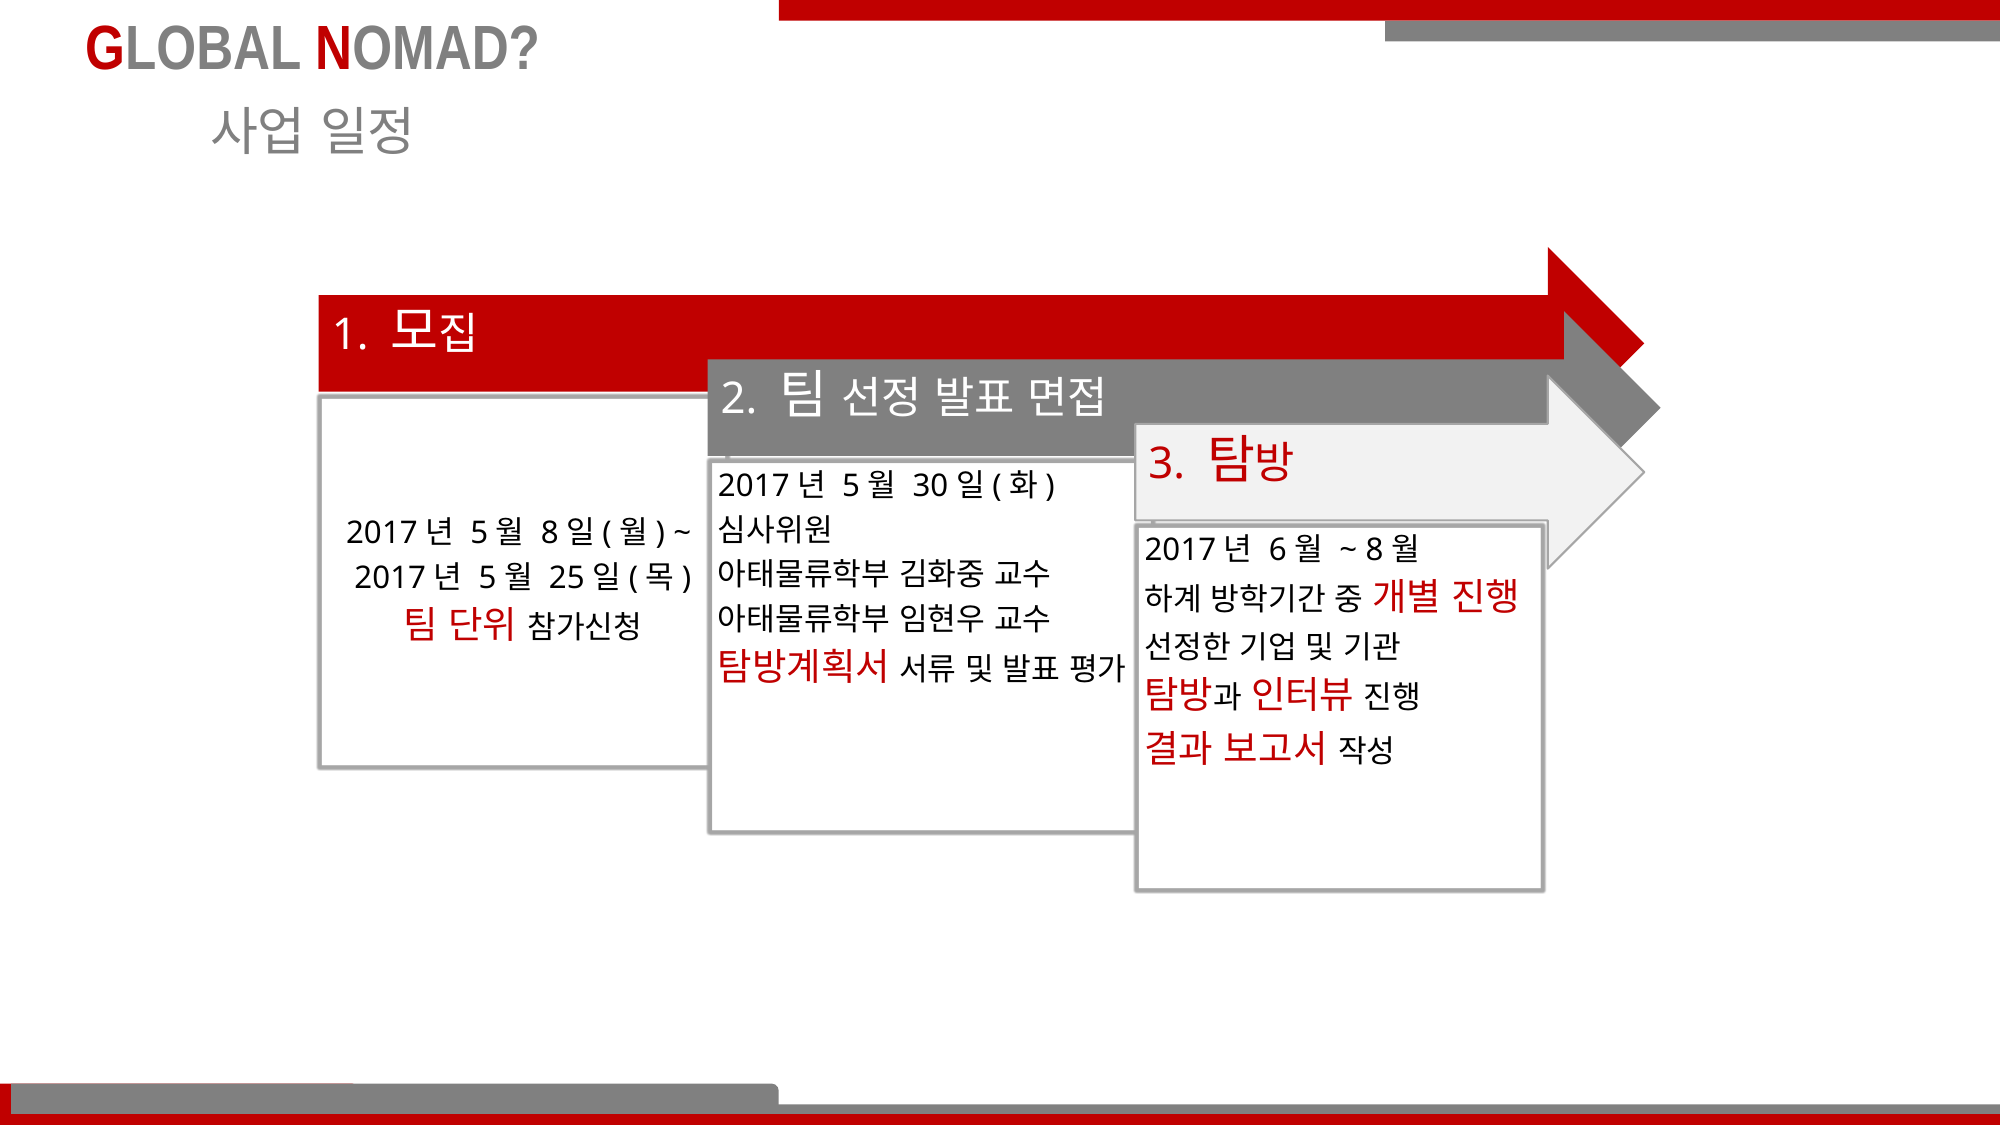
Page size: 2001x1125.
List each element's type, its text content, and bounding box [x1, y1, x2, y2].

text_box [780, 1103, 2000, 1113]
text_box 사업 일정 [42, 90, 584, 169]
text_box [778, 0, 2000, 22]
text_box [0, 1082, 10, 1125]
text_box [10, 1082, 780, 1113]
text_box GLOBAL NOMAD? [0, 0, 626, 90]
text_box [323, 124, 1658, 1014]
text_box [10, 1113, 2000, 1125]
text_box [1384, 20, 2000, 42]
